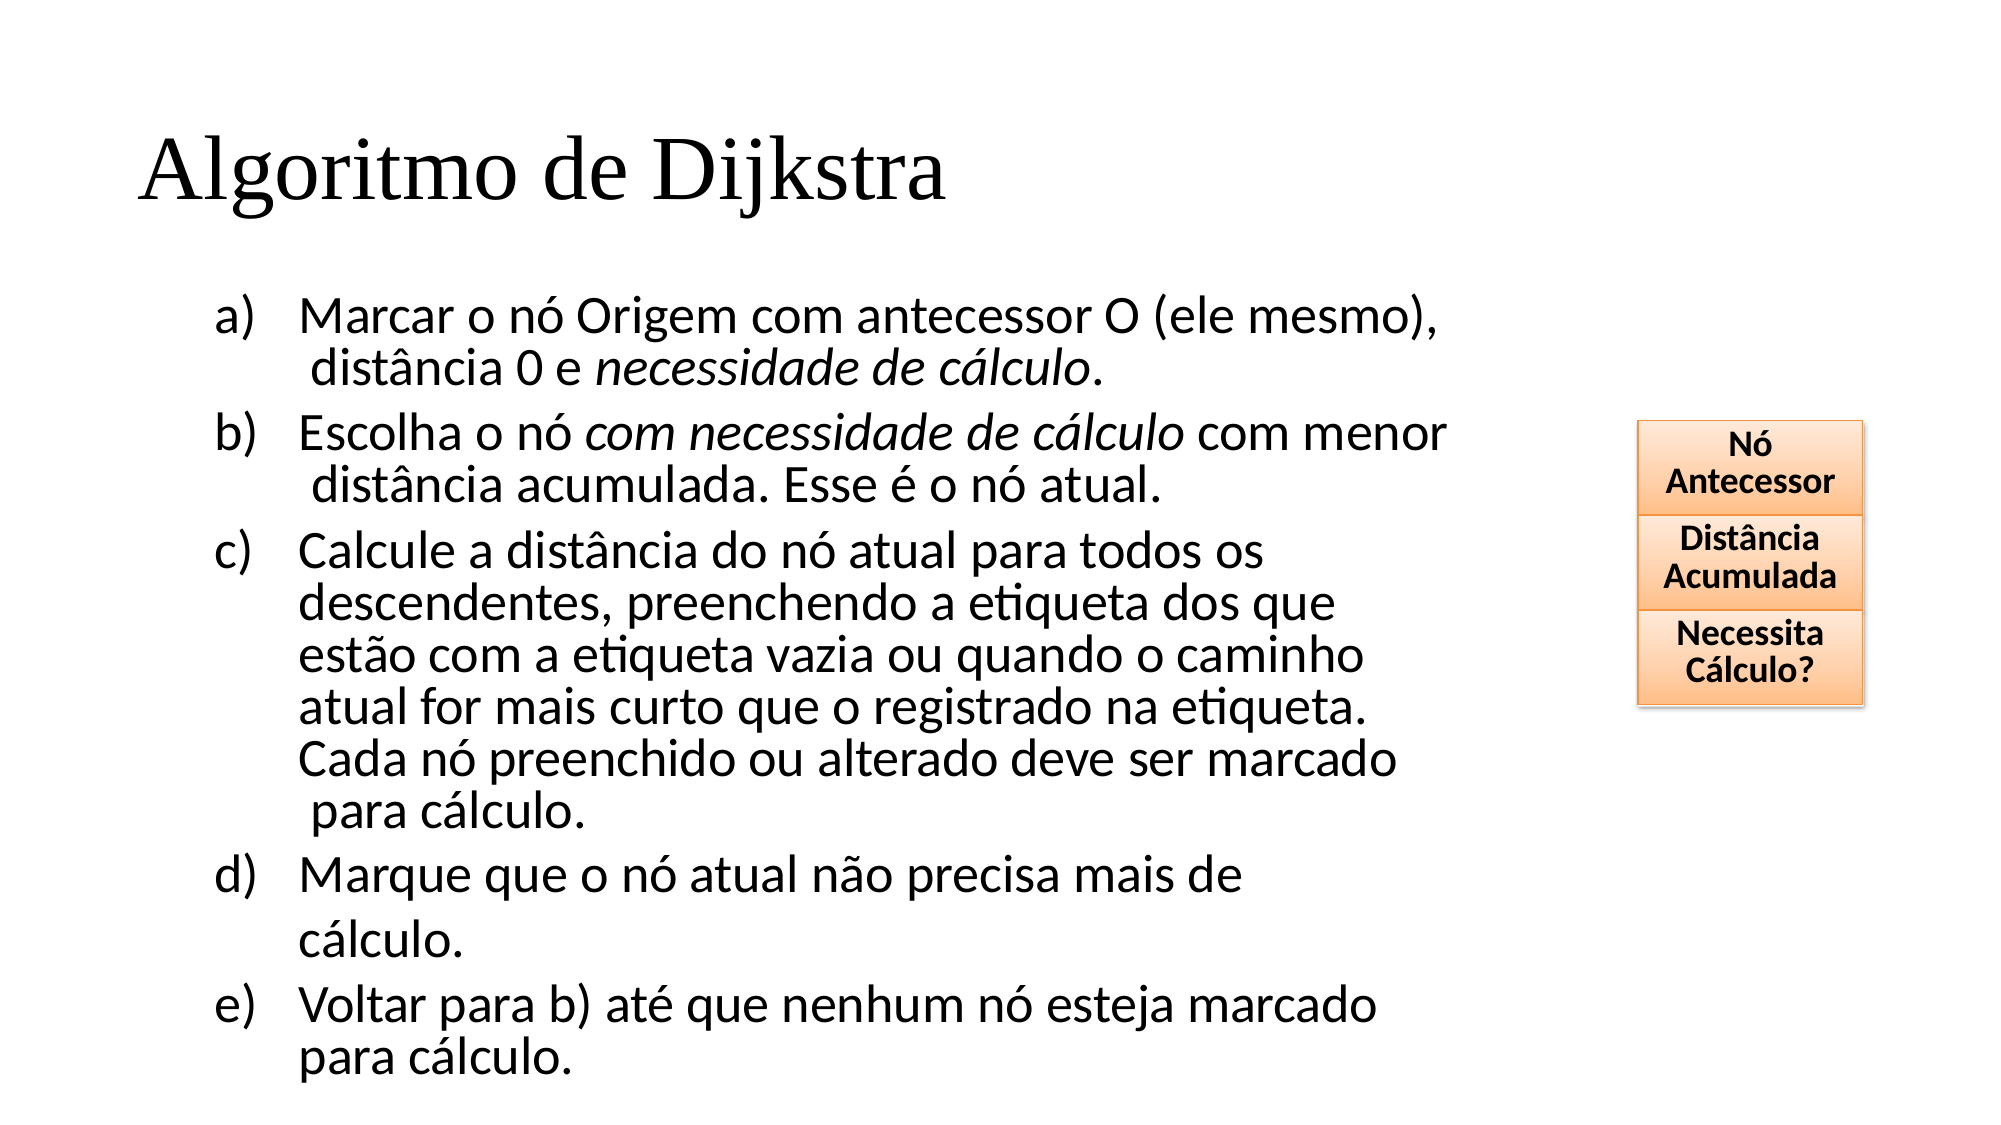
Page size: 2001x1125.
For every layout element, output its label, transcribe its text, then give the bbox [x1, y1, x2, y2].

title Algoritmo de Dijkstra [137, 73, 1863, 264]
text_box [1630, 408, 1877, 737]
text_box Marcar o nó Origem com antecessor O (ele mesmo), distância 0 e necessidade de cálculo. Escolha o nó com necessidade de cálculo com menor distância acumulada. Esse é o nó atual. Calcule a distância do nó atual para todos os descendentes, preenchendo a etiqueta dos que estão com a etiqueta vazia ou quando o caminho atual for mais curto que o registrado na etiqueta. Cada nó preenchido ou alterado deve ser marcado para cálculo. Marque que o nó atual não precisa mais de cálculo. Voltar para b) até que nenhum nó esteja marcado para cálculo. [137, 289, 1457, 1086]
